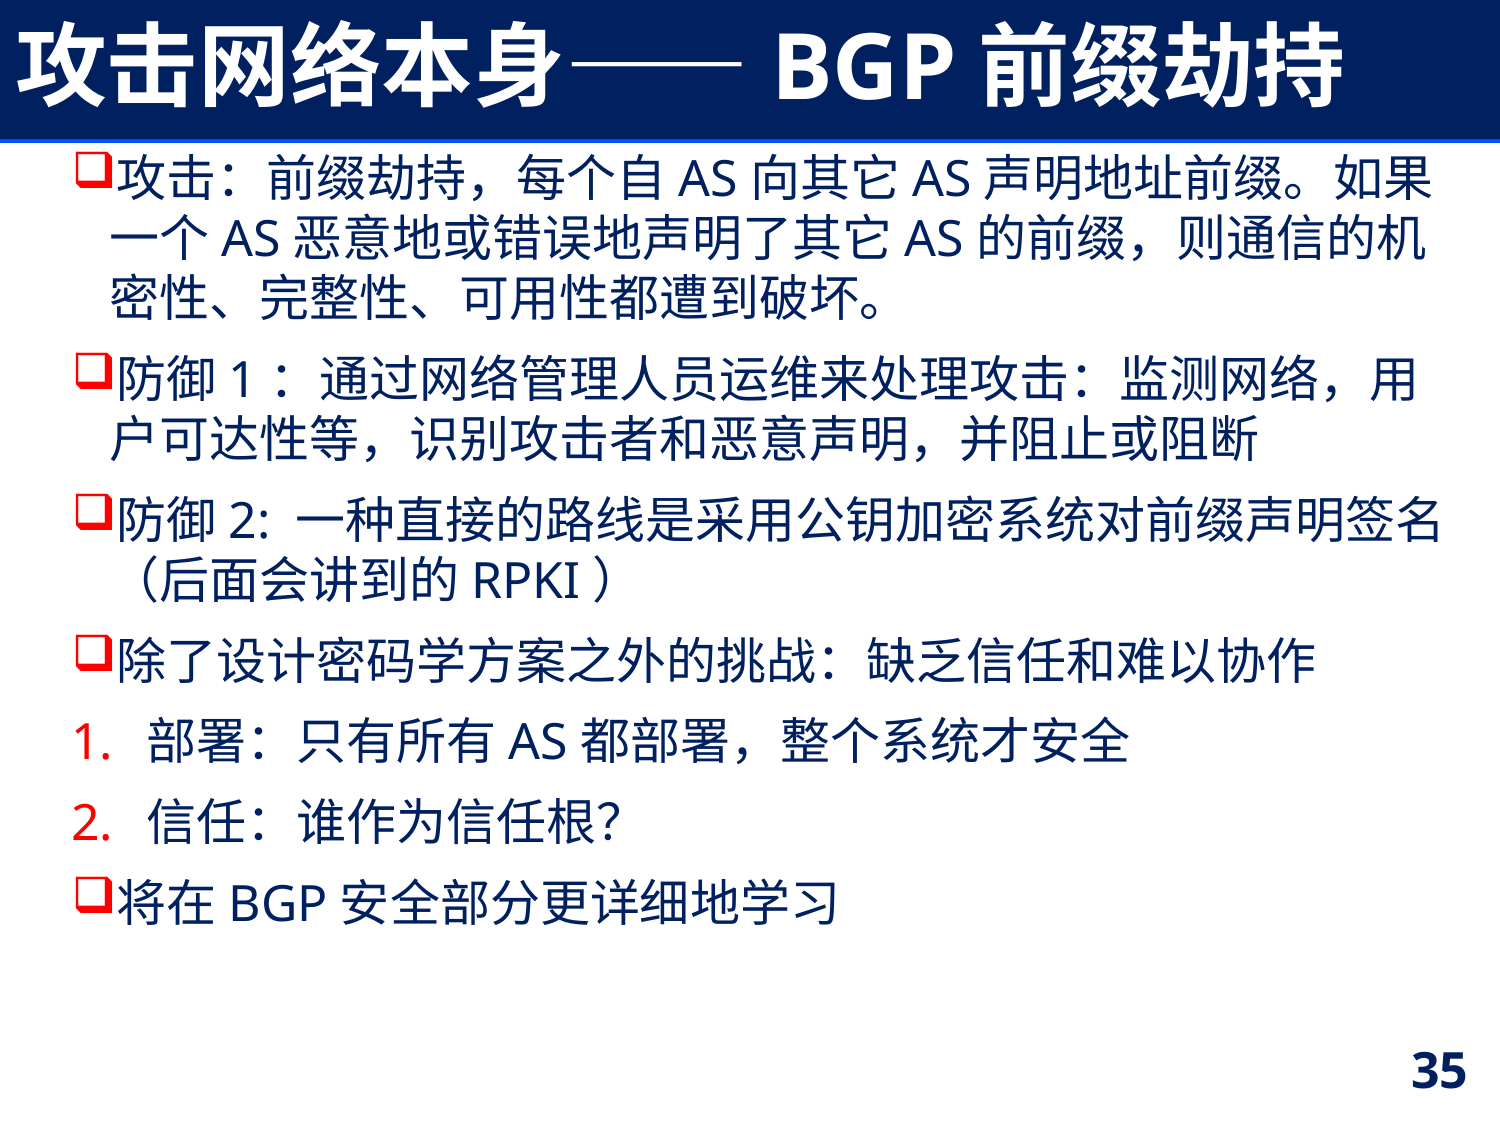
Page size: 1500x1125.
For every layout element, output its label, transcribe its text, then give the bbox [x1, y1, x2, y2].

list 攻击：前缀劫持，每个自AS向其它AS声明地址前缀。如果一个AS恶意地或错误地声明了其它AS的前缀，则通信的机密性、完整性、可用性都遭到破坏。 防御1：通过网络管理人员运维来处理攻击：监测网络，用户可达性等，识别攻击者和恶意声明，并阻止或阻断 防御2: 一种直接的路线是采用公钥加密系统对前缀声明签名（后面会讲到的RPKI） 除了设计密码学方案之外的挑战：缺乏信任和难以协作 部署：只有所有AS都部署，整个系统才安全 信任：谁作为信任根？ 将在BGP安全部分更详细地学习 [56, 139, 1475, 1103]
title 攻击网络本身——BGP前缀劫持 [0, 0, 1500, 140]
slide_number 35 [1145, 1042, 1484, 1103]
